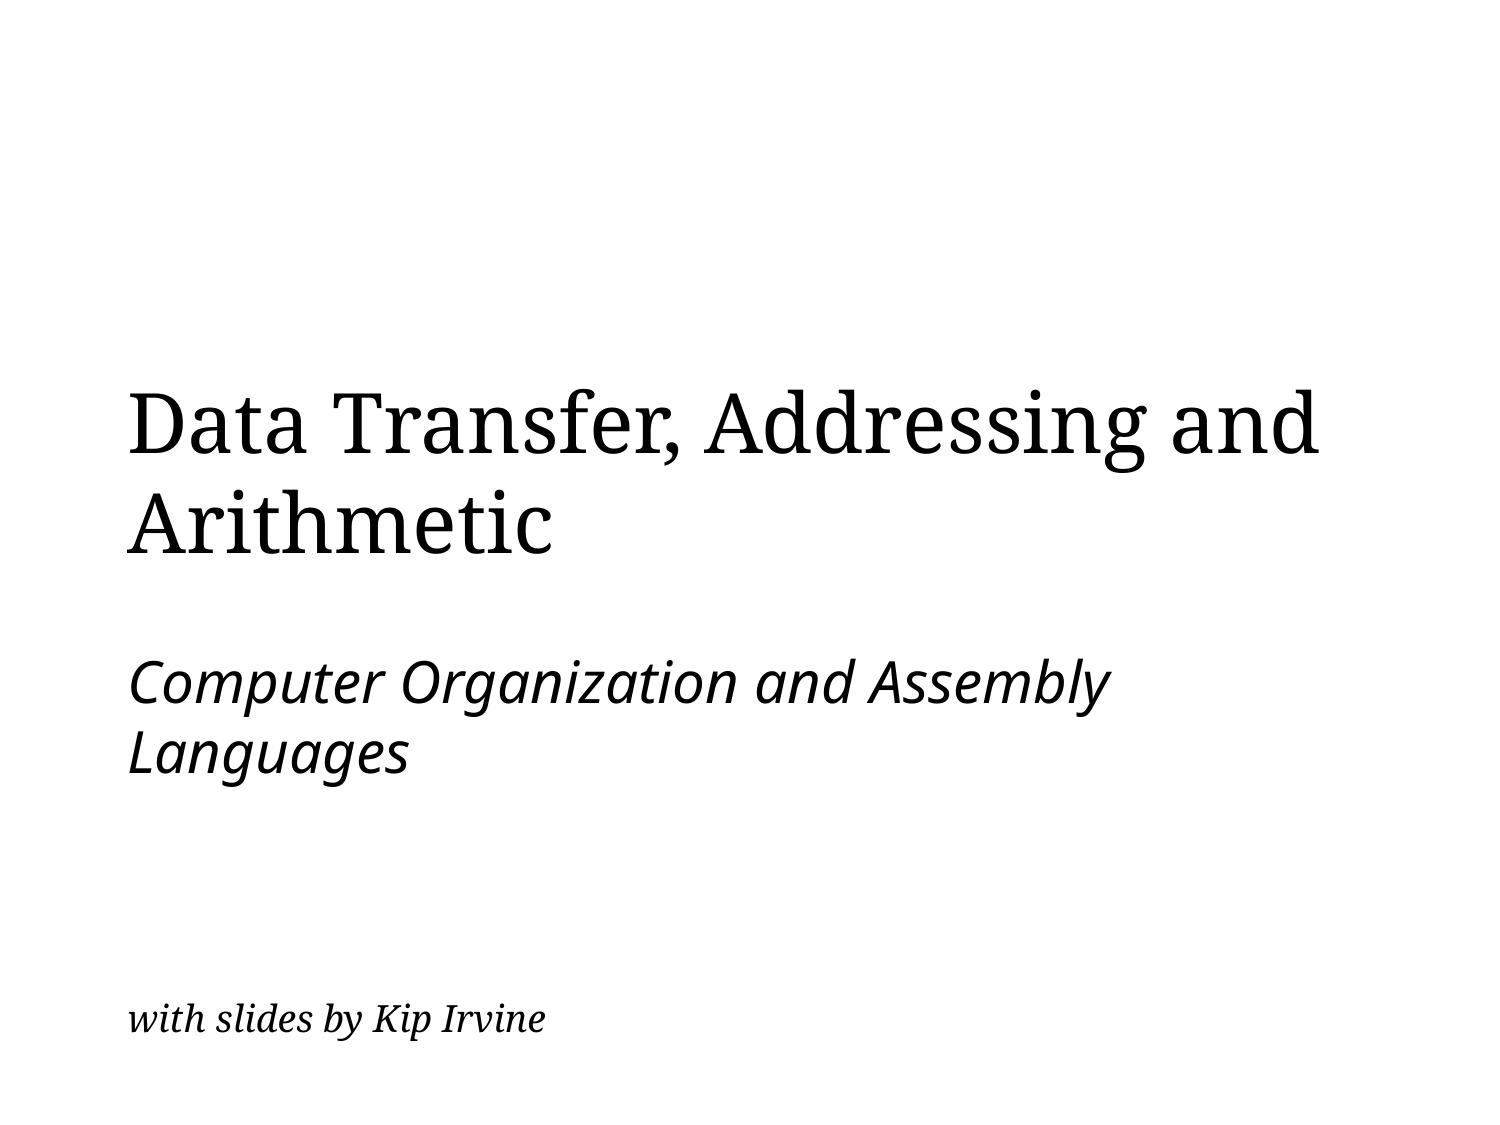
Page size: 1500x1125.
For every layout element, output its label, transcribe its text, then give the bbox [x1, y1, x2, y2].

title Data Transfer, Addressing and Arithmetic [112, 349, 1388, 591]
subtitle Computer Organization and Assembly Languages [111, 637, 1389, 926]
text_box with slides by Kip Irvine [112, 987, 1388, 1050]
